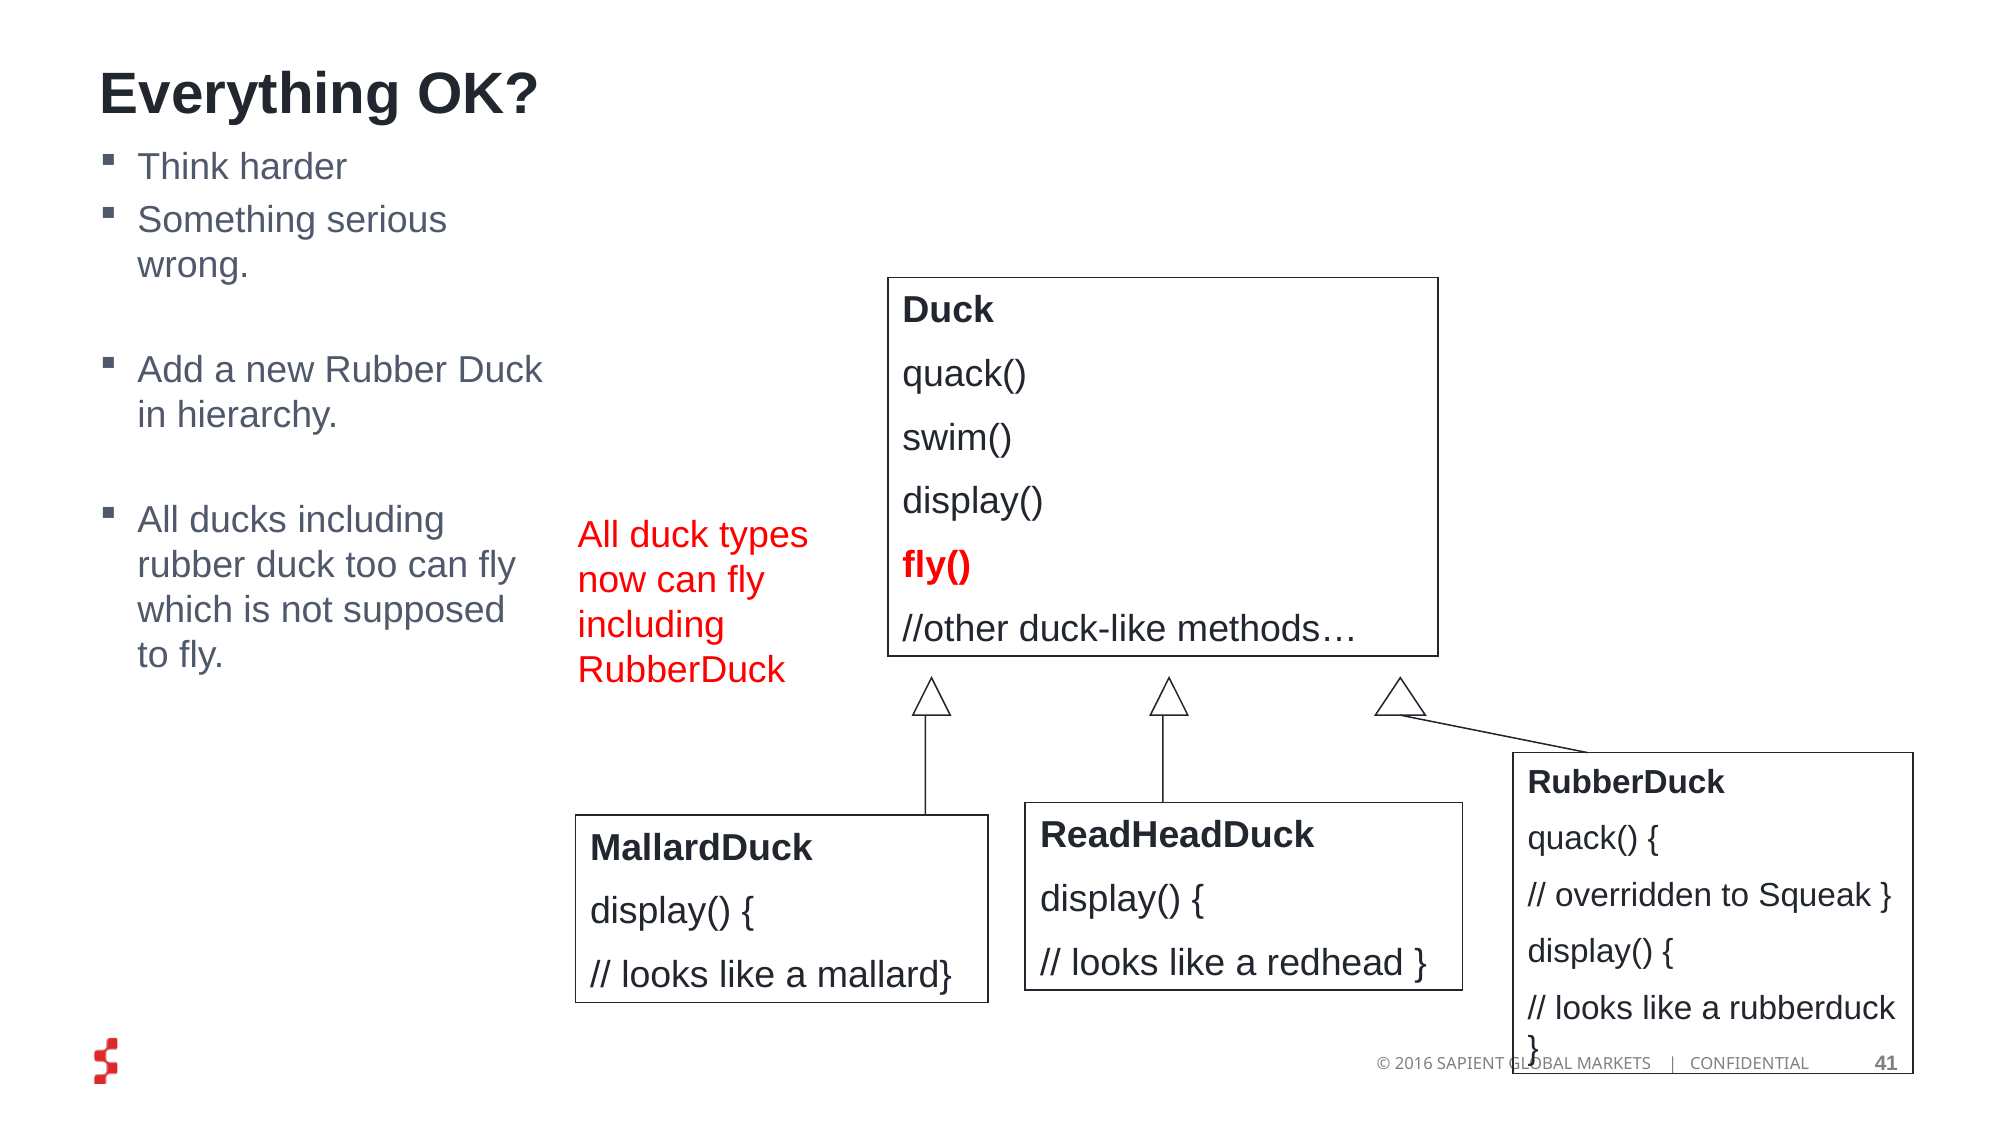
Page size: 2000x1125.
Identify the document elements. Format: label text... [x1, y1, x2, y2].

text_box All duck types now can fly including RubberDuck [562, 502, 838, 698]
text_box MallardDuck display() { // looks like a mallard} [575, 815, 988, 1003]
text_box [1375, 677, 1426, 716]
list Think harder Something serious wrong. Add a new Rubber Duck in hierarchy. All ducks including rubber duck too can fly which is not supposed to fly. [99, 142, 546, 1013]
text_box [1150, 677, 1188, 716]
title Everything OK? [99, 47, 1900, 121]
text_box [912, 677, 951, 716]
text_box RubberDuck quack() { // overridden to Squeak } display() { // looks like a rubberduck } [1512, 752, 1913, 1074]
text_box ReadHeadDuck display() { // looks like a redhead } [1025, 802, 1463, 990]
text_box Duck quack() swim() display() fly() //other duck-like methods… [887, 277, 1438, 657]
